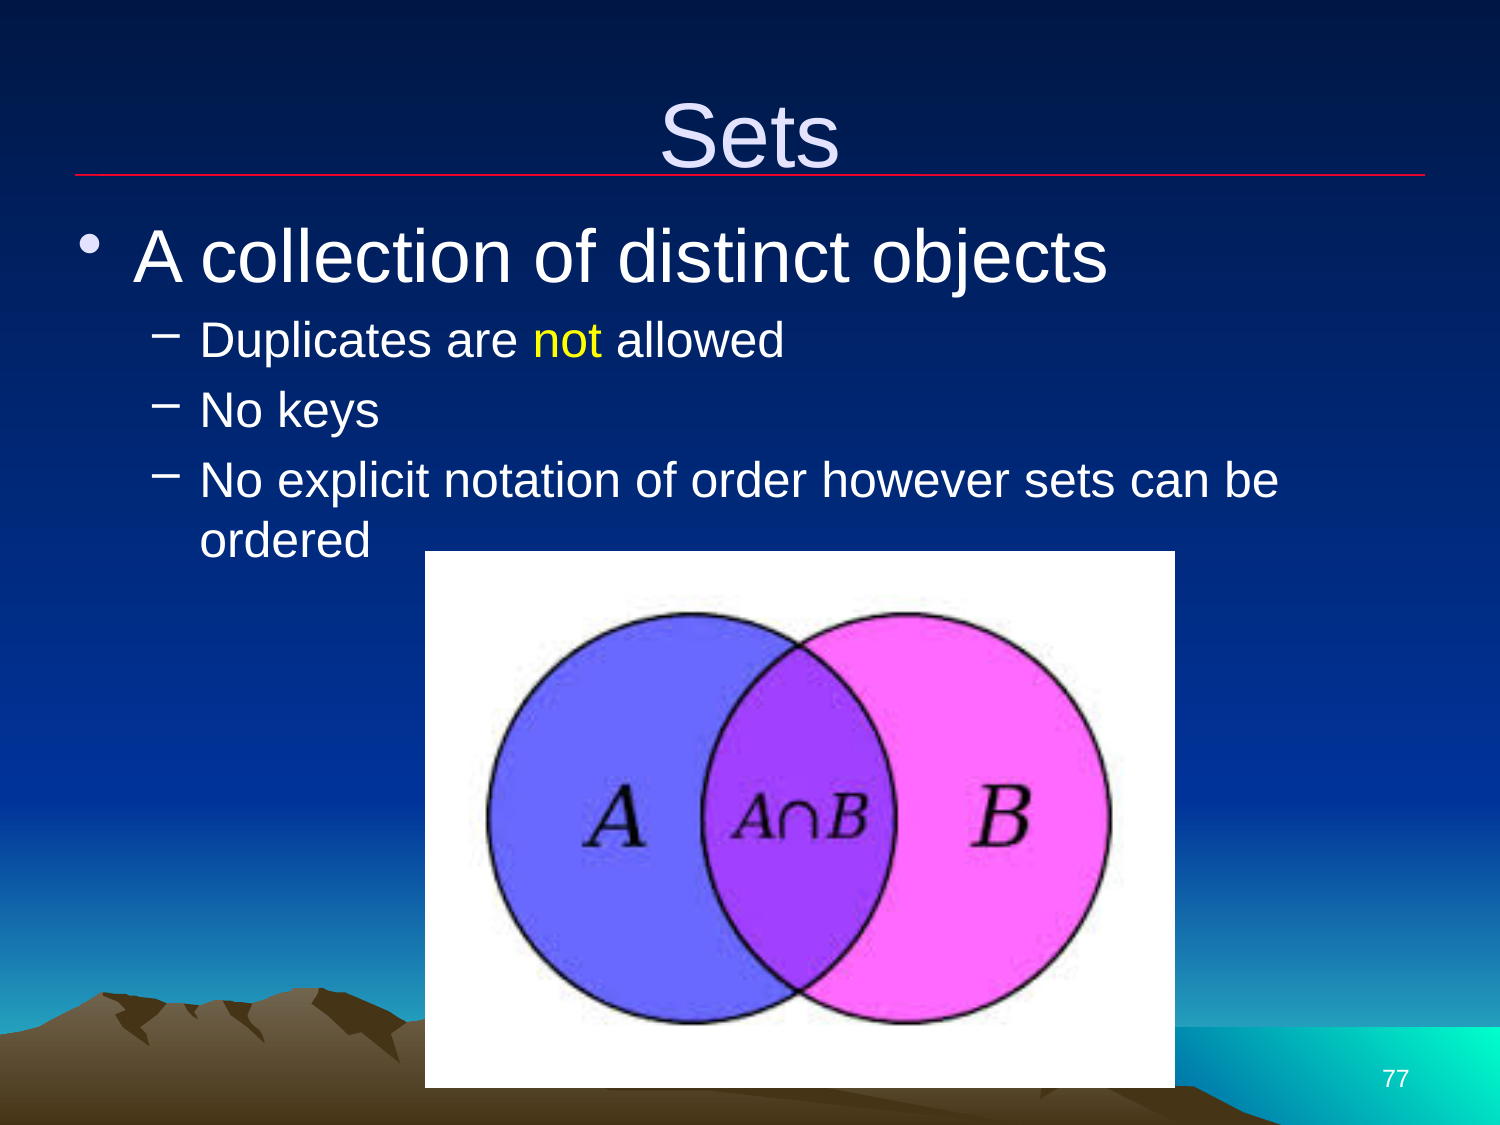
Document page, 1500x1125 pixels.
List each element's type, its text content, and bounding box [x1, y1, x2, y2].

title Sets [74, 37, 1426, 226]
list A collection of distinct objects Duplicates are not allowed No keys No explicit notation of order however sets can be ordered [62, 199, 1413, 938]
slide_number 77 [1074, 1024, 1426, 1101]
picture [424, 551, 1176, 1088]
